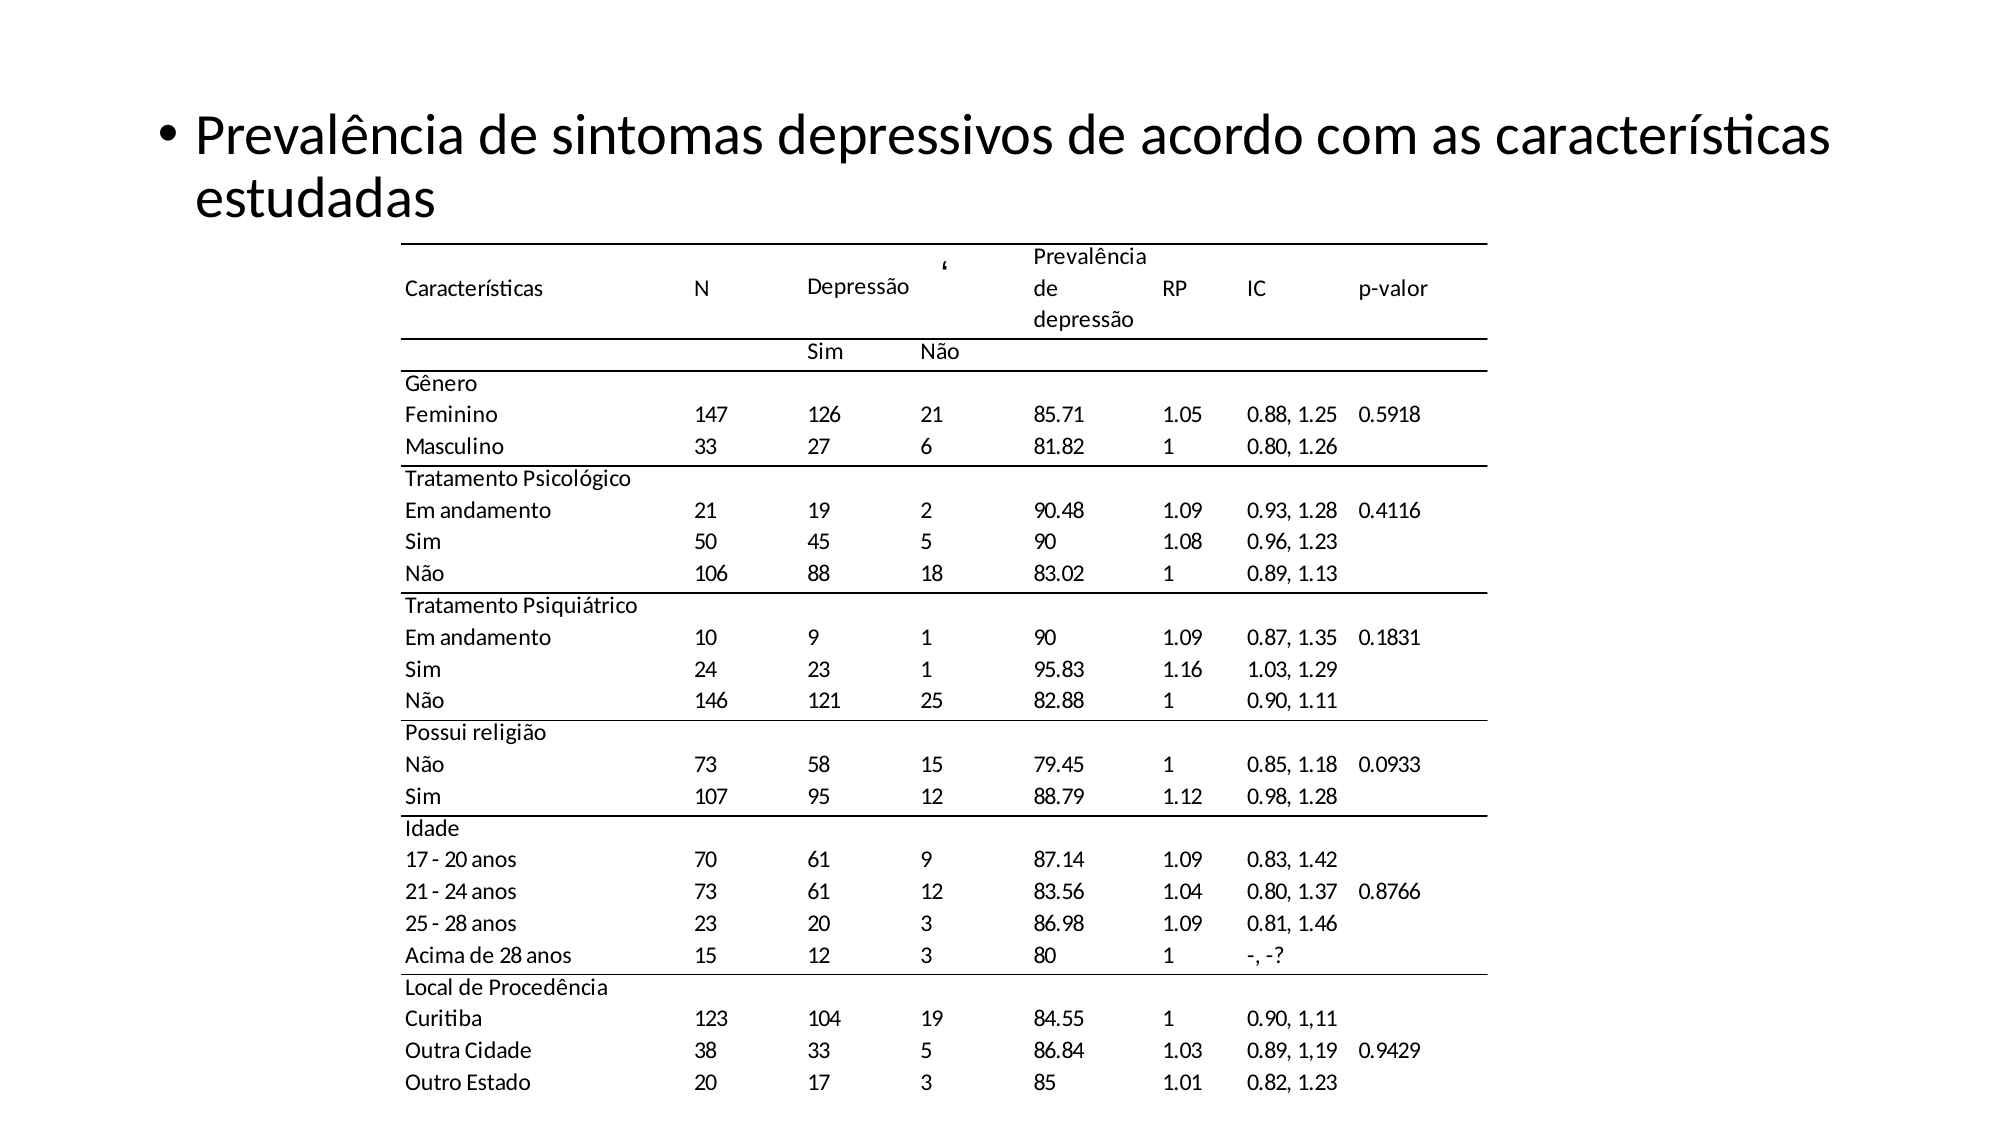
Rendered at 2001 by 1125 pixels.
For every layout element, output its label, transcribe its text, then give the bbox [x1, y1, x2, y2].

text_box ‘ [400, 243, 1490, 1103]
text_box Prevalência de sintomas depressivos de acordo com as características estudadas [143, 96, 1868, 1025]
